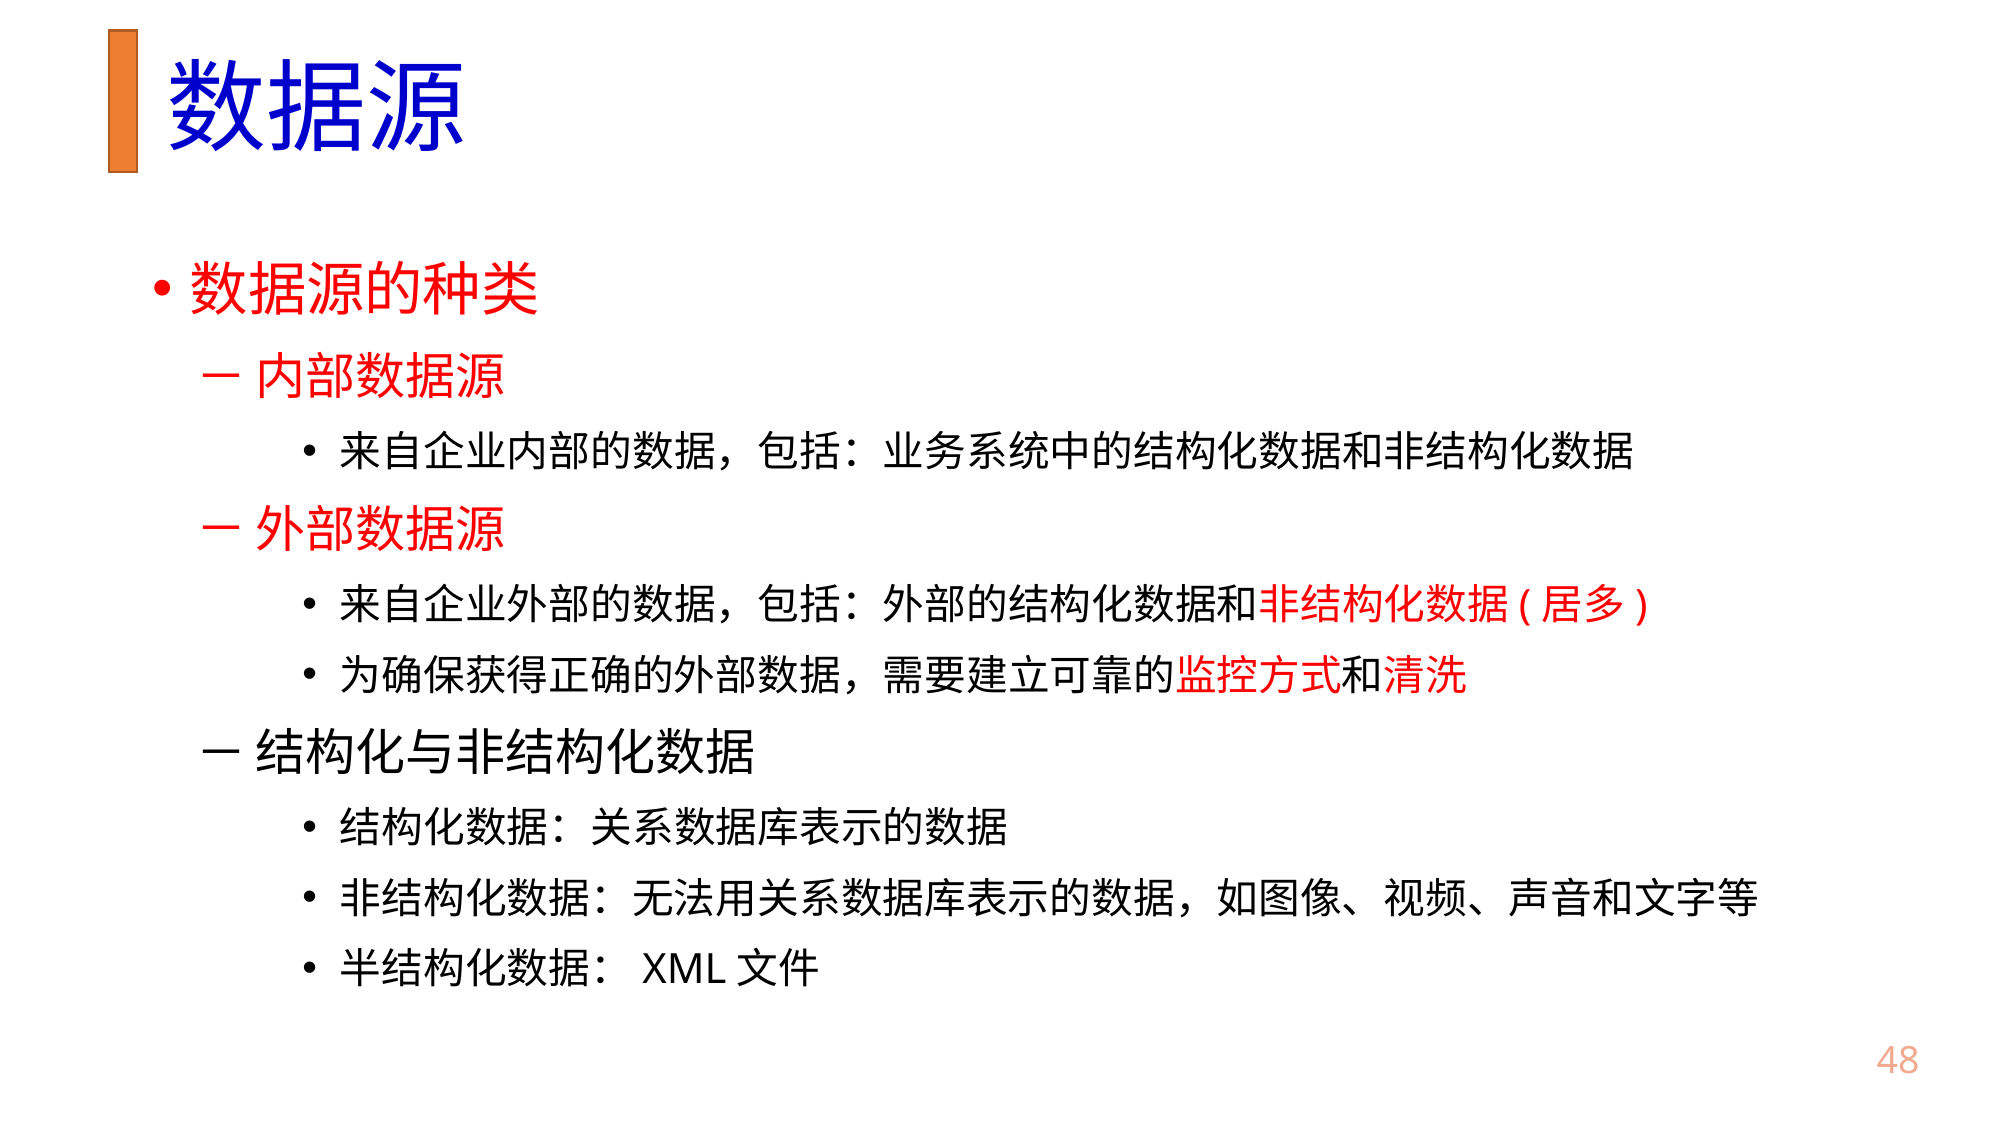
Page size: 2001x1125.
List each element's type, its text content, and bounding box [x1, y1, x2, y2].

title 数据源 [151, 31, 1863, 192]
list 数据源的种类 内部数据源 来自企业内部的数据，包括：业务系统中的结构化数据和非结构化数据 外部数据源 来自企业外部的数据，包括：外部的结构化数据和非结构化数据(居多) 为确保获得正确的外部数据，需要建立可靠的监控方式和清洗 结构化与非结构化数据 结构化数据：关系数据库表示的数据 非结构化数据：无法用关系数据库表示的数据，如图像、视频、声音和文字等 半结构化数据：XML文件 [137, 230, 1863, 1014]
slide_number 47 [1484, 1031, 1935, 1092]
